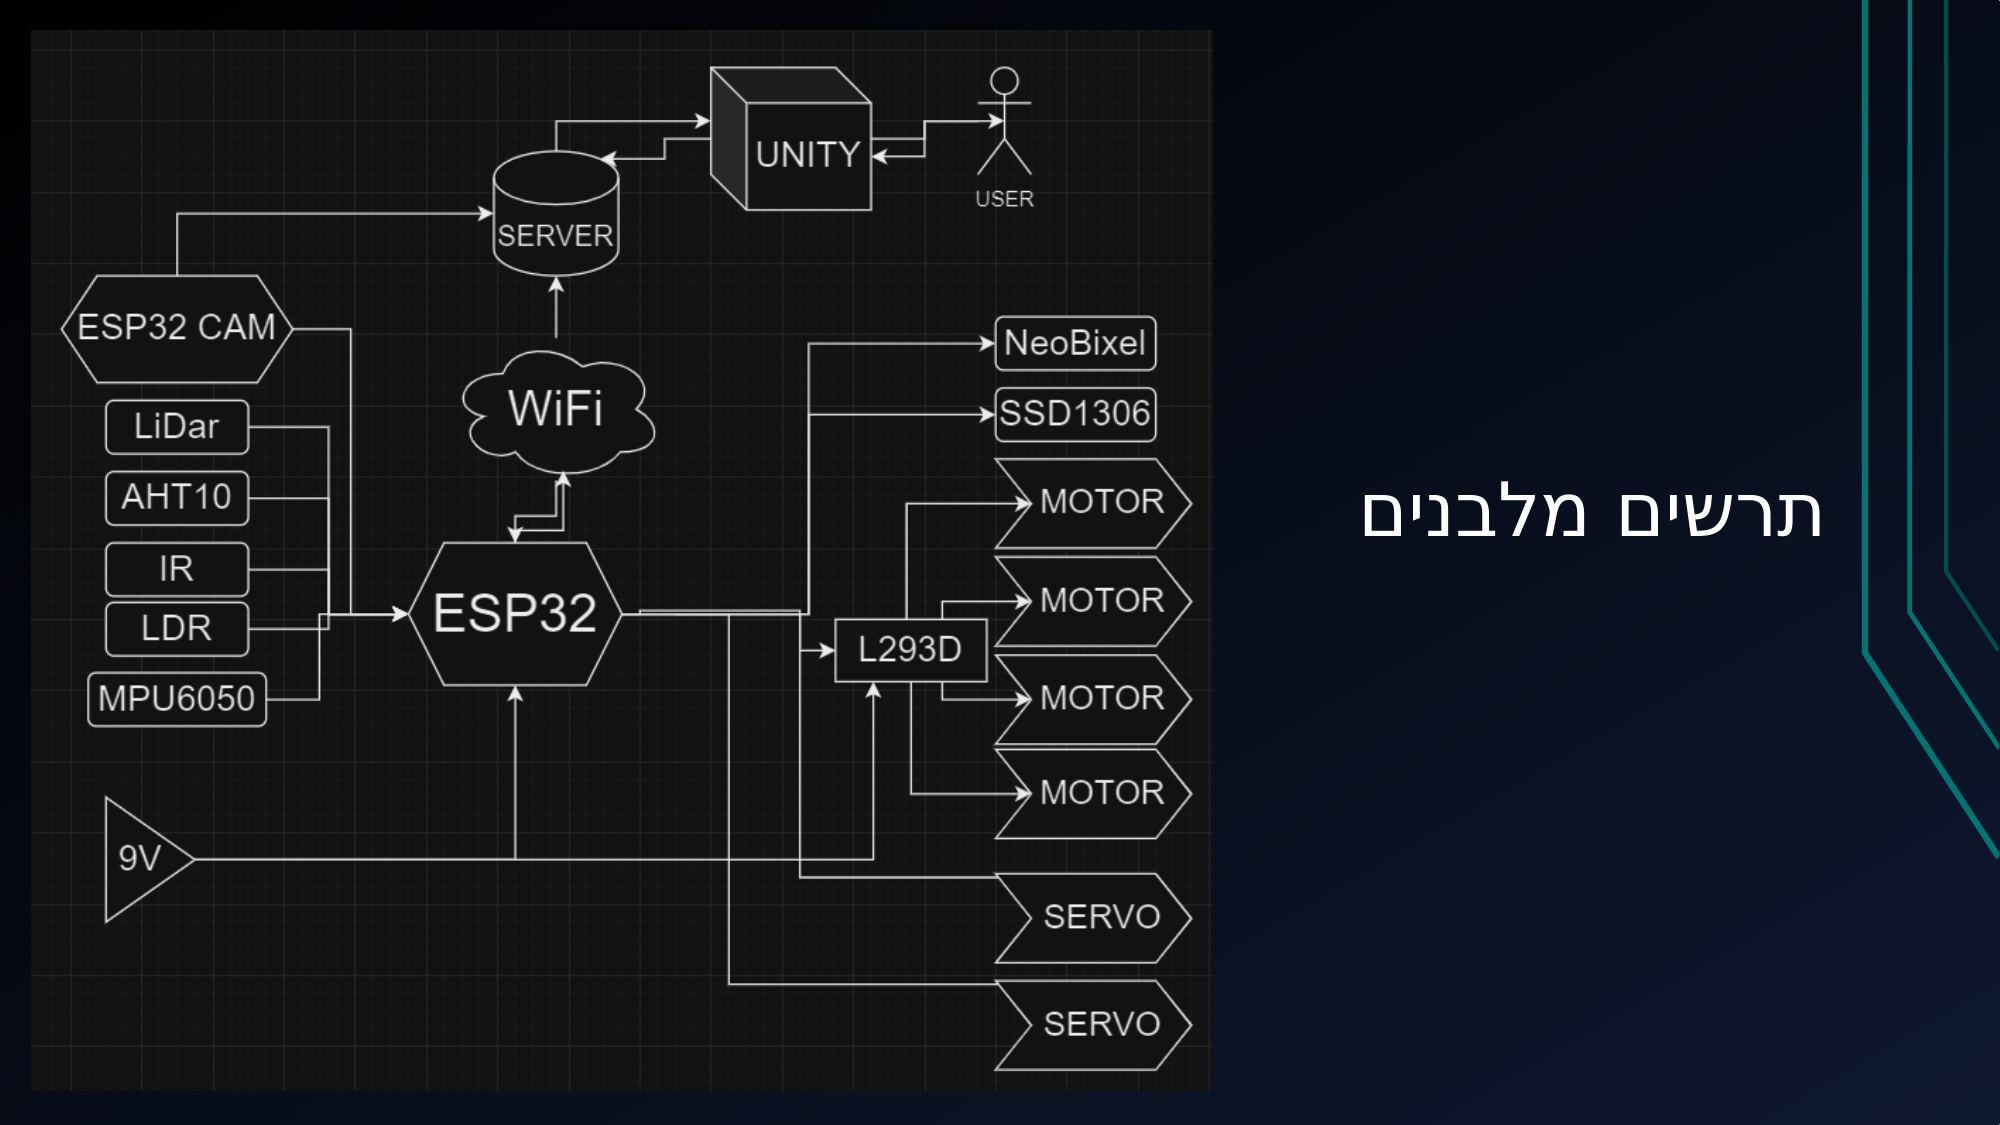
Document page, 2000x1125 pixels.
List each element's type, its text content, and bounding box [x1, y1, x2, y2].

title תרשים מלבנים [1295, 453, 1848, 563]
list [30, 30, 1213, 1092]
